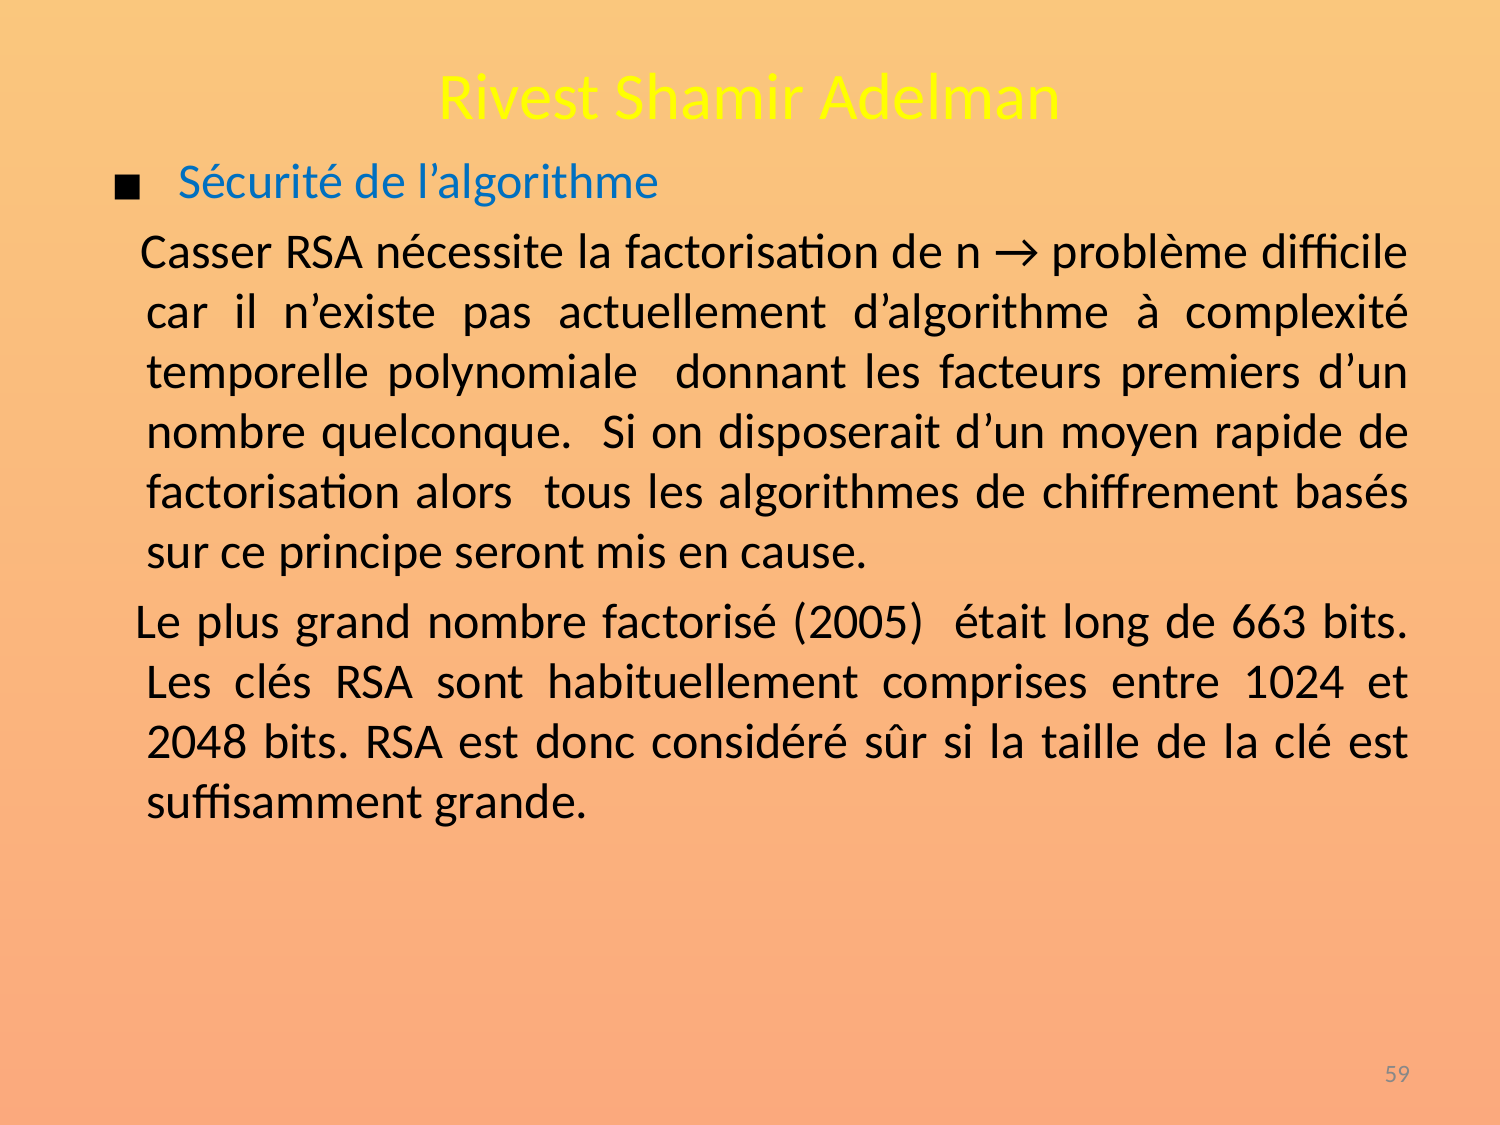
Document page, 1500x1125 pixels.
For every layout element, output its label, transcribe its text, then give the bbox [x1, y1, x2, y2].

slide_number ‹#› [1074, 1042, 1425, 1103]
list Sécurité de l’algorithme Casser RSA nécessite la factorisation de n → problème difficile car il n’existe pas actuellement d’algorithme à complexité temporelle polynomiale donnant les facteurs premiers d’un nombre quelconque. Si on disposerait d’un moyen rapide de factorisation alors tous les algorithmes de chiffrement basés sur ce principe seront mis en cause. Le plus grand nombre factorisé (2005) était long de 663 bits. Les clés RSA sont habituellement comprises entre 1024 et 2048 bits. RSA est donc considéré sûr si la taille de la clé est suffisamment grande. [75, 140, 1425, 1005]
title Rivest Shamir Adelman [75, 45, 1425, 140]
